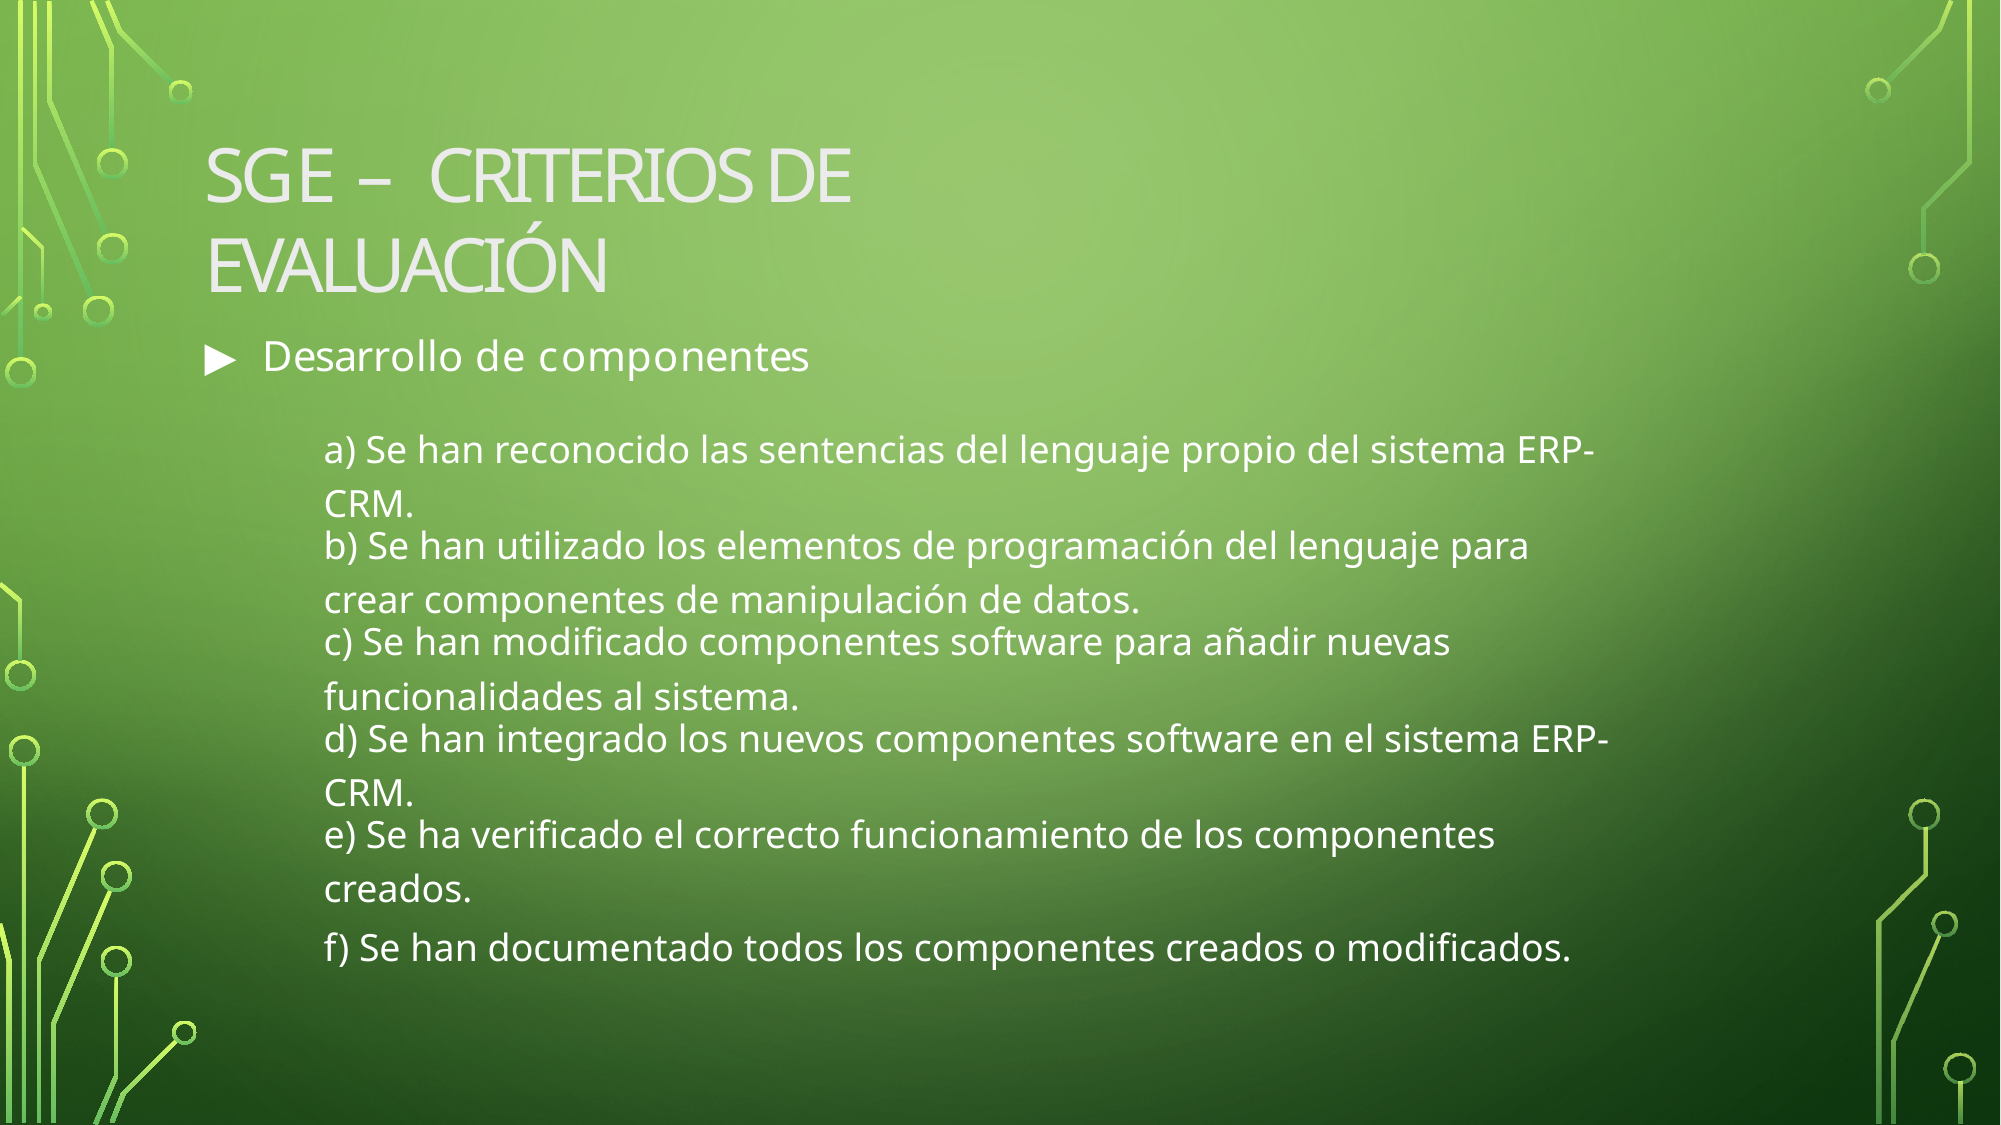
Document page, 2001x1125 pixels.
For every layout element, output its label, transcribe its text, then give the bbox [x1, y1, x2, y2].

text_box ▶ Desarrollo de componentes [202, 327, 1336, 380]
table_cell e) Se ha verificado el correcto funcionamiento de los componentes creados. [313, 805, 1637, 901]
table_cell c) Se han modificado componentes software para añadir nuevas funcionalidades al sistema. [313, 612, 1637, 709]
table_cell d) Se han integrado los nuevos componentes software en el sistema ERP-CRM. [313, 709, 1637, 805]
table_cell b) Se han utilizado los elementos de programación del lenguaje para crear componentes de manipulación de datos. [313, 516, 1637, 612]
table_cell f) Se han documentado todos los componentes creados o modificados. [313, 901, 1637, 990]
title SGE – CRITERIOS DE EVALUACIÓN [202, 121, 1144, 311]
table_header a) Se han reconocido las sentencias del lenguaje propio del sistema ERP-CRM. [313, 420, 1637, 516]
